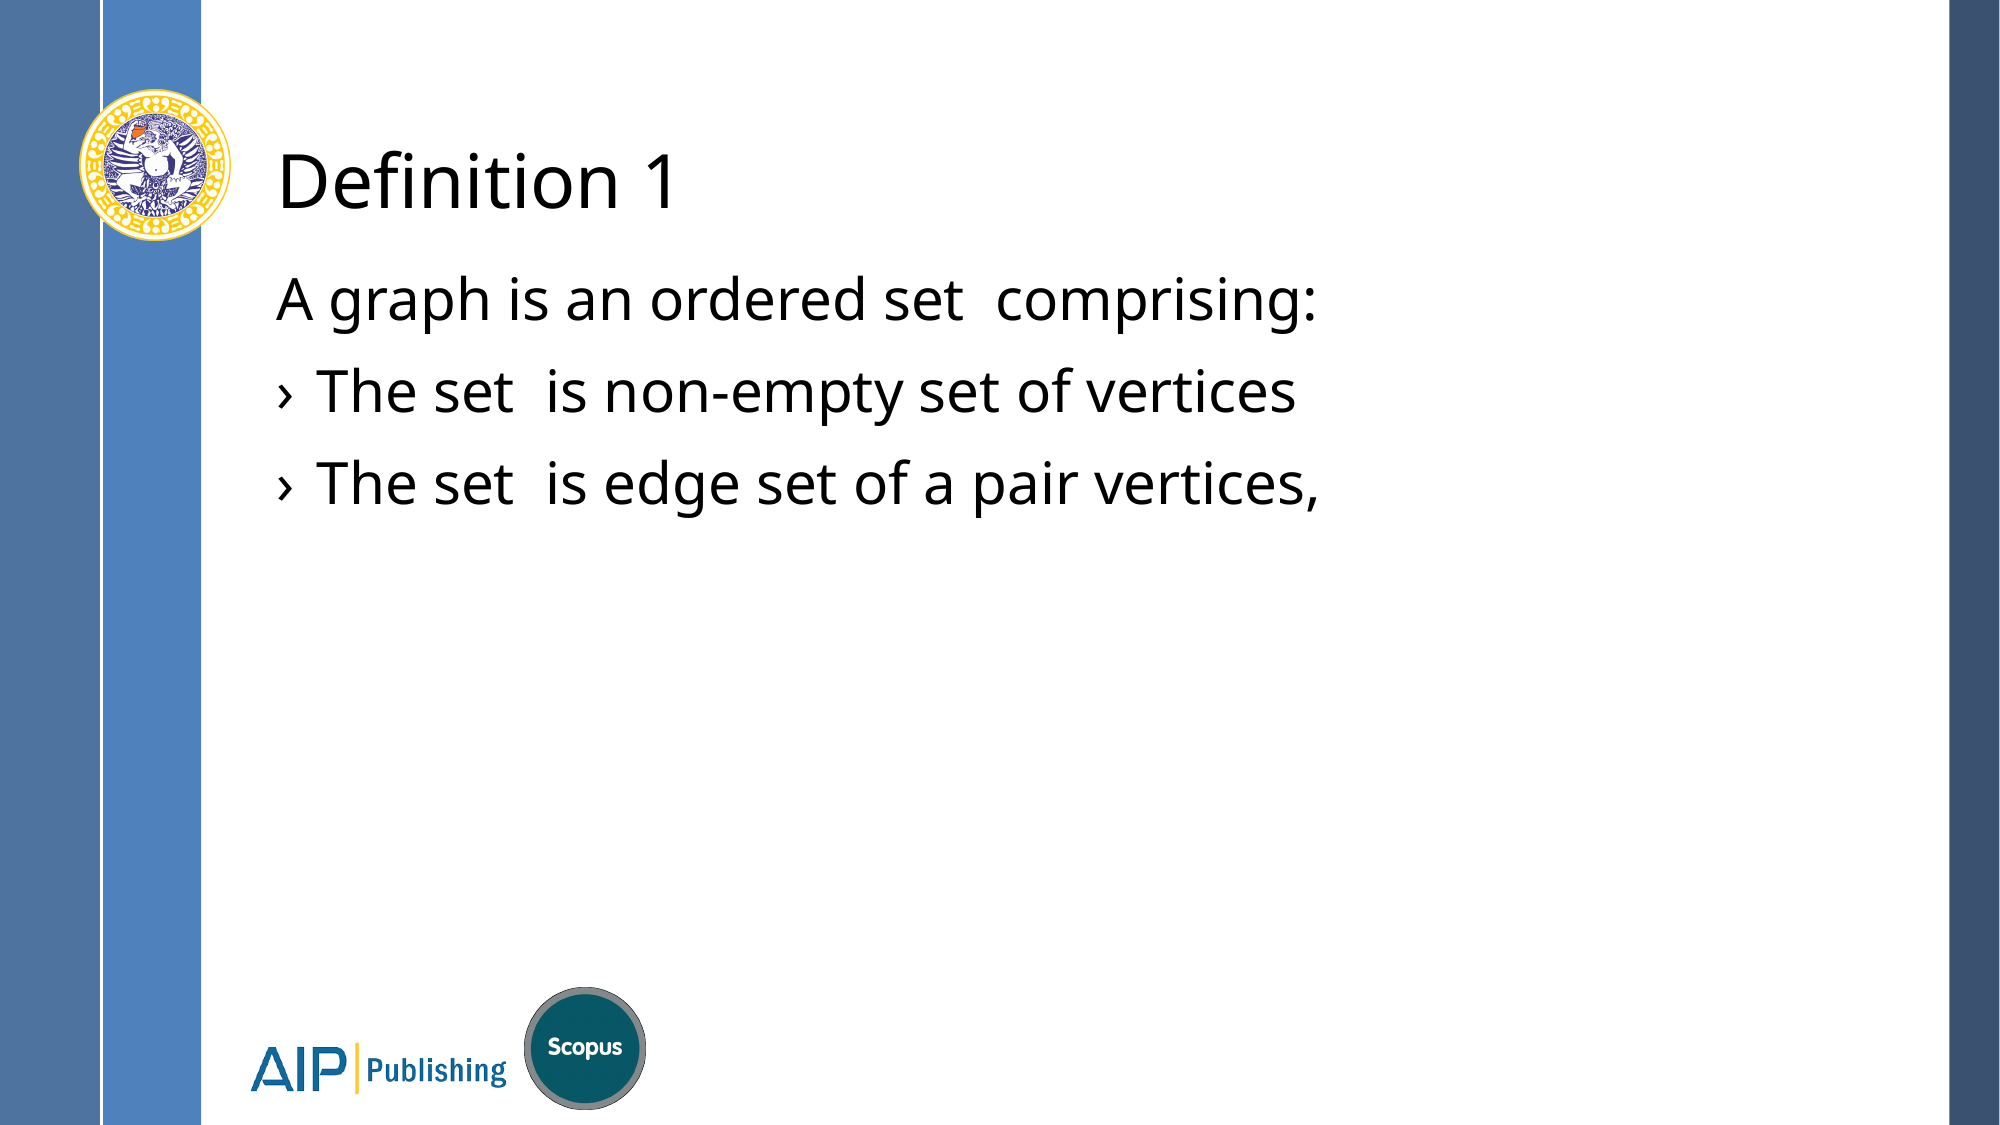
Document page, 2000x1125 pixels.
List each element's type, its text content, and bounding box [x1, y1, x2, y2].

picture [79, 89, 231, 241]
picture [237, 987, 646, 1121]
title Definition 1 [261, 29, 1867, 233]
